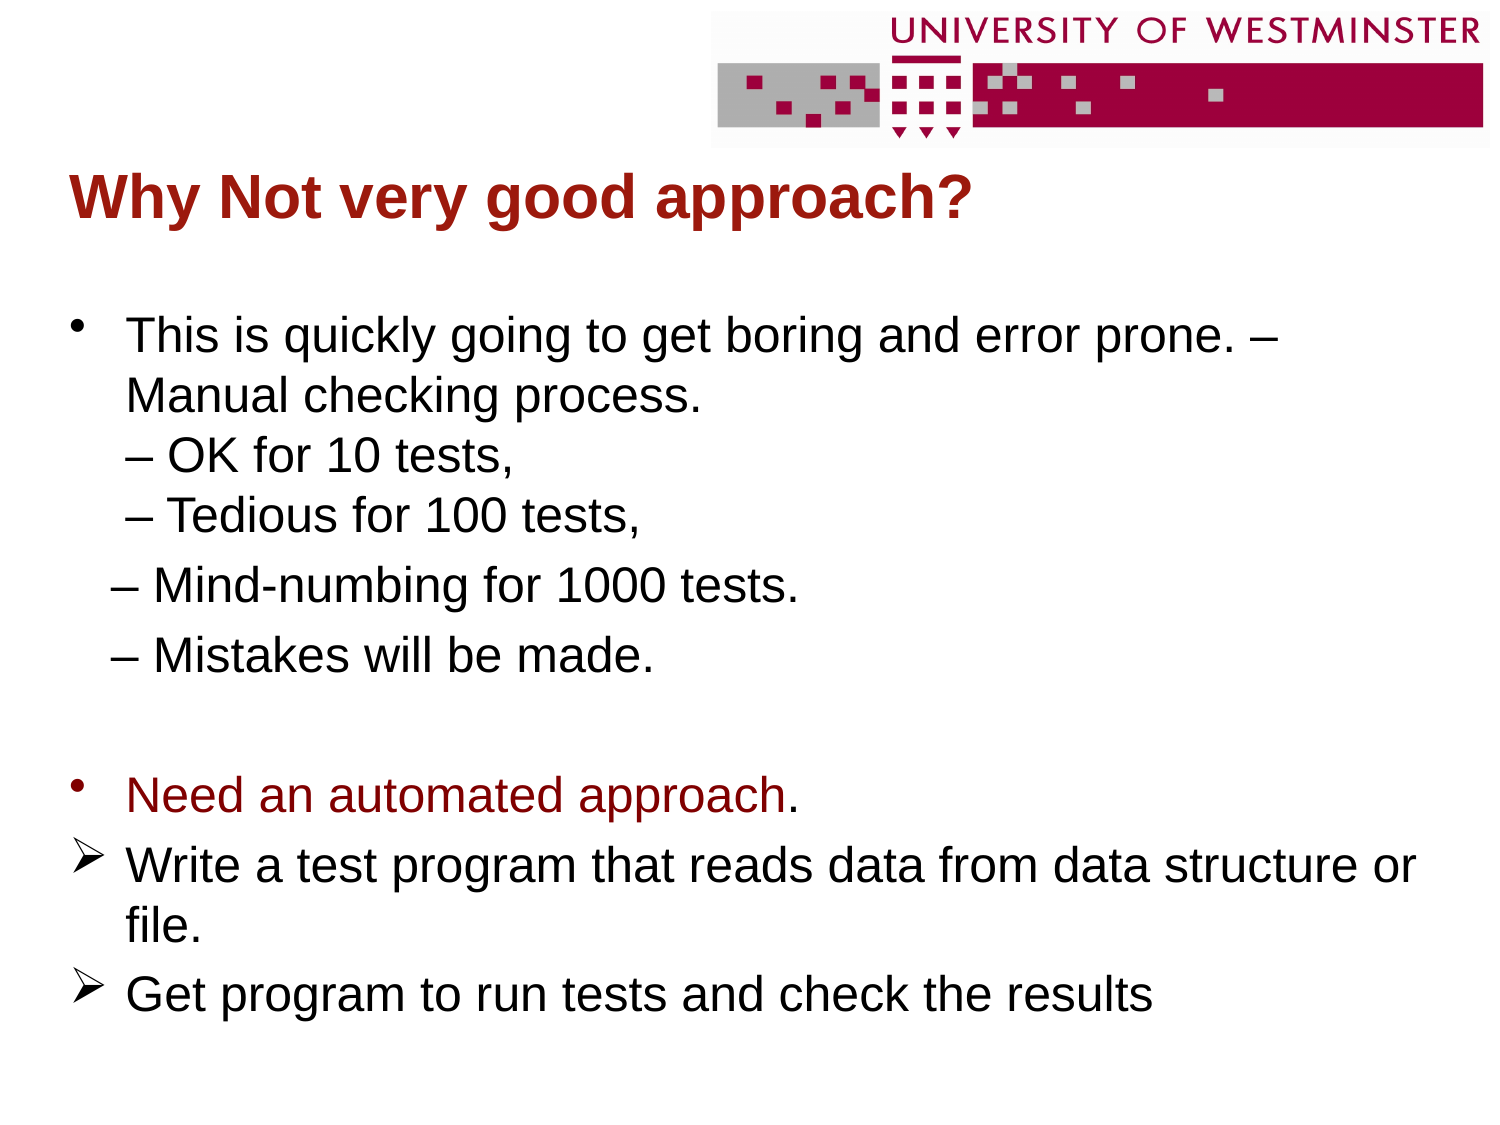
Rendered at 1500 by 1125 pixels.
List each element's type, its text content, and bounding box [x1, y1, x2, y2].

picture [711, 11, 1490, 148]
list This is quickly going to get boring and error prone. – Manual checking process. – OK for 10 tests, – Tedious for 100 tests, – Mind-numbing for 1000 tests. – Mistakes will be made. Need an automated approach. Write a test program that reads data from data structure or file. Get program to run tests and check the results [53, 294, 1448, 1012]
title Why Not very good approach? [53, 148, 1448, 257]
